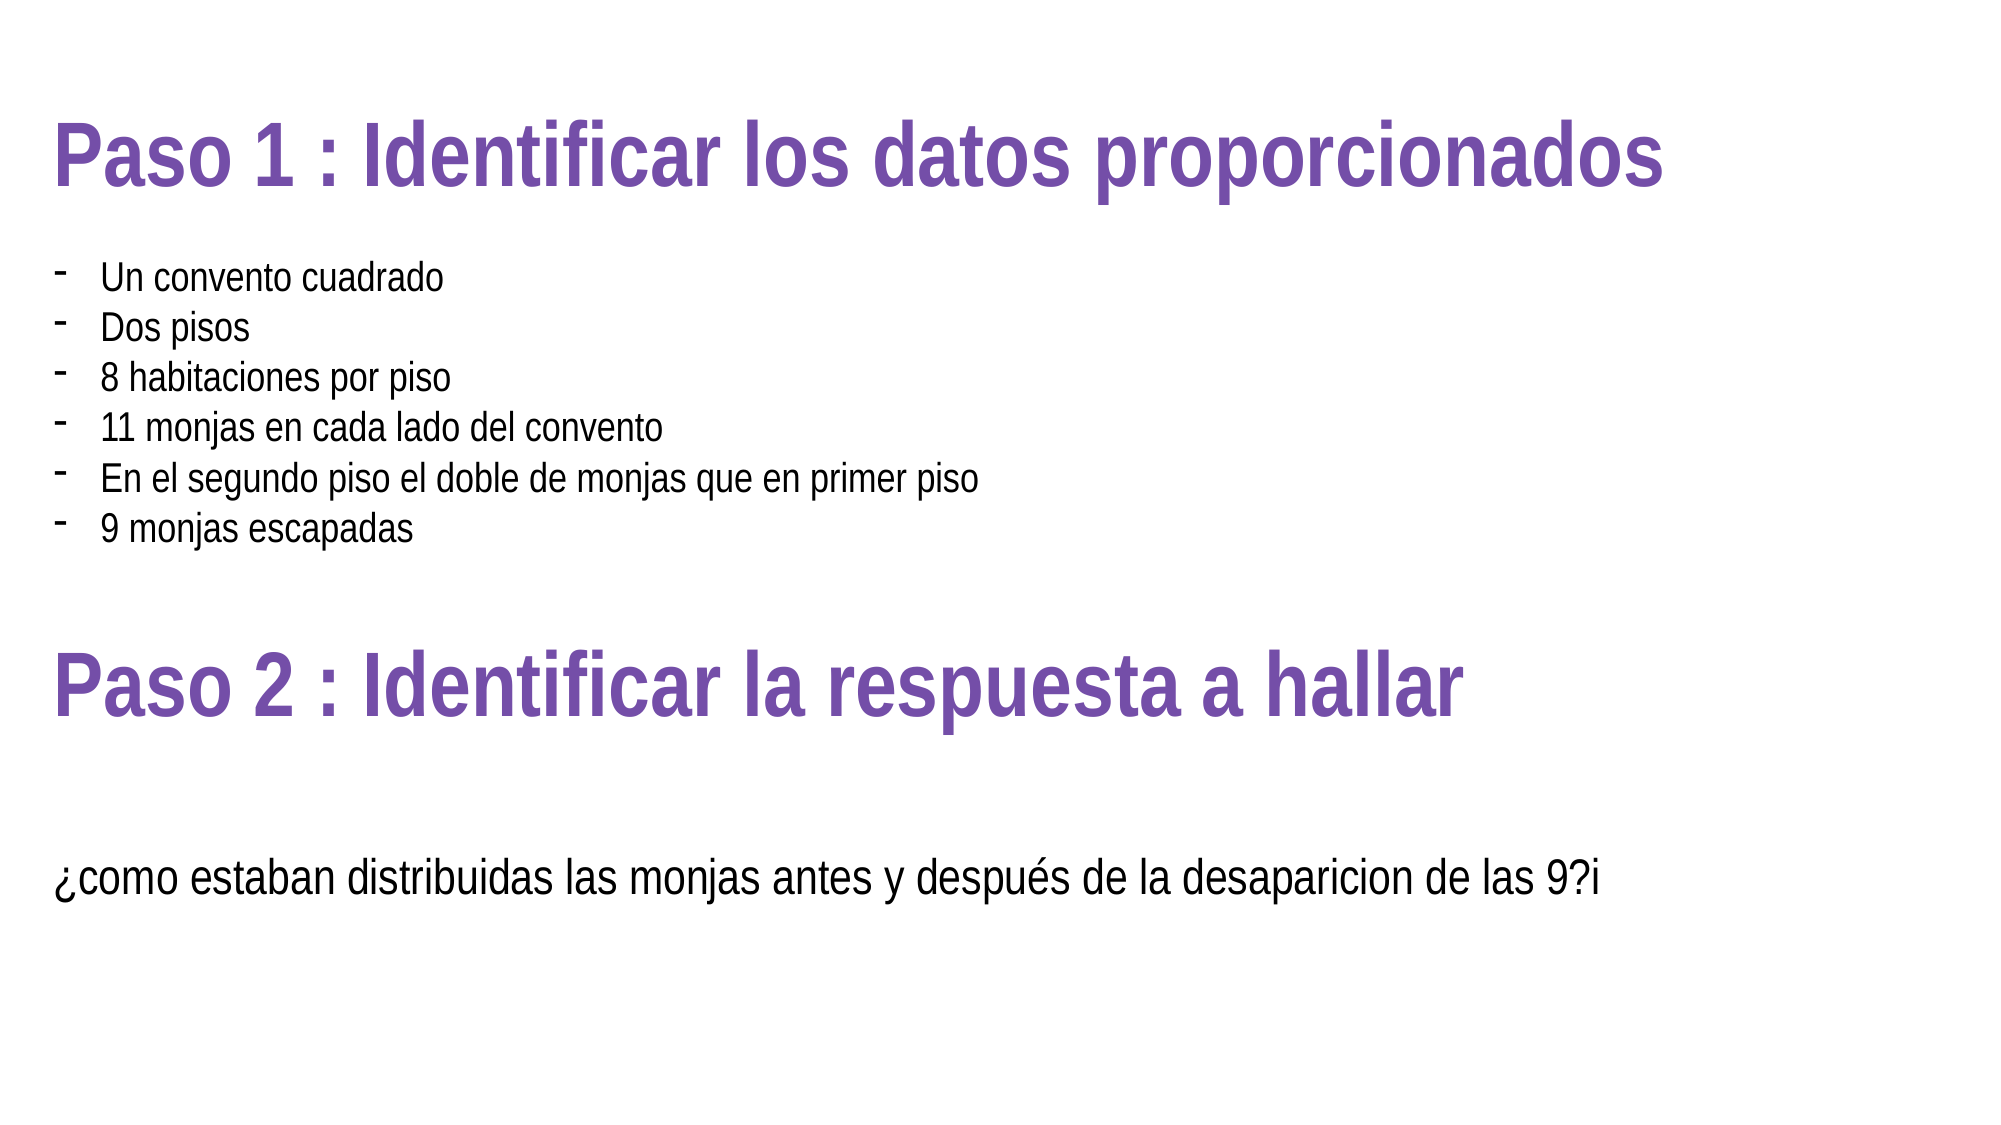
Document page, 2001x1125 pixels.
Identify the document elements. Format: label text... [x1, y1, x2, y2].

text_box Paso 1 : Identificar los datos proporcionados Un convento cuadrado Dos pisos 8 habitaciones por piso 11 monjas en cada lado del convento En el segundo piso el doble de monjas que en primer piso 9 monjas escapadas [38, 87, 1899, 558]
text_box Paso 2 : Identificar la respuesta a hallar ¿como estaban distribuidas las monjas antes y después de la desaparicion de las 9?i [38, 617, 1899, 1125]
